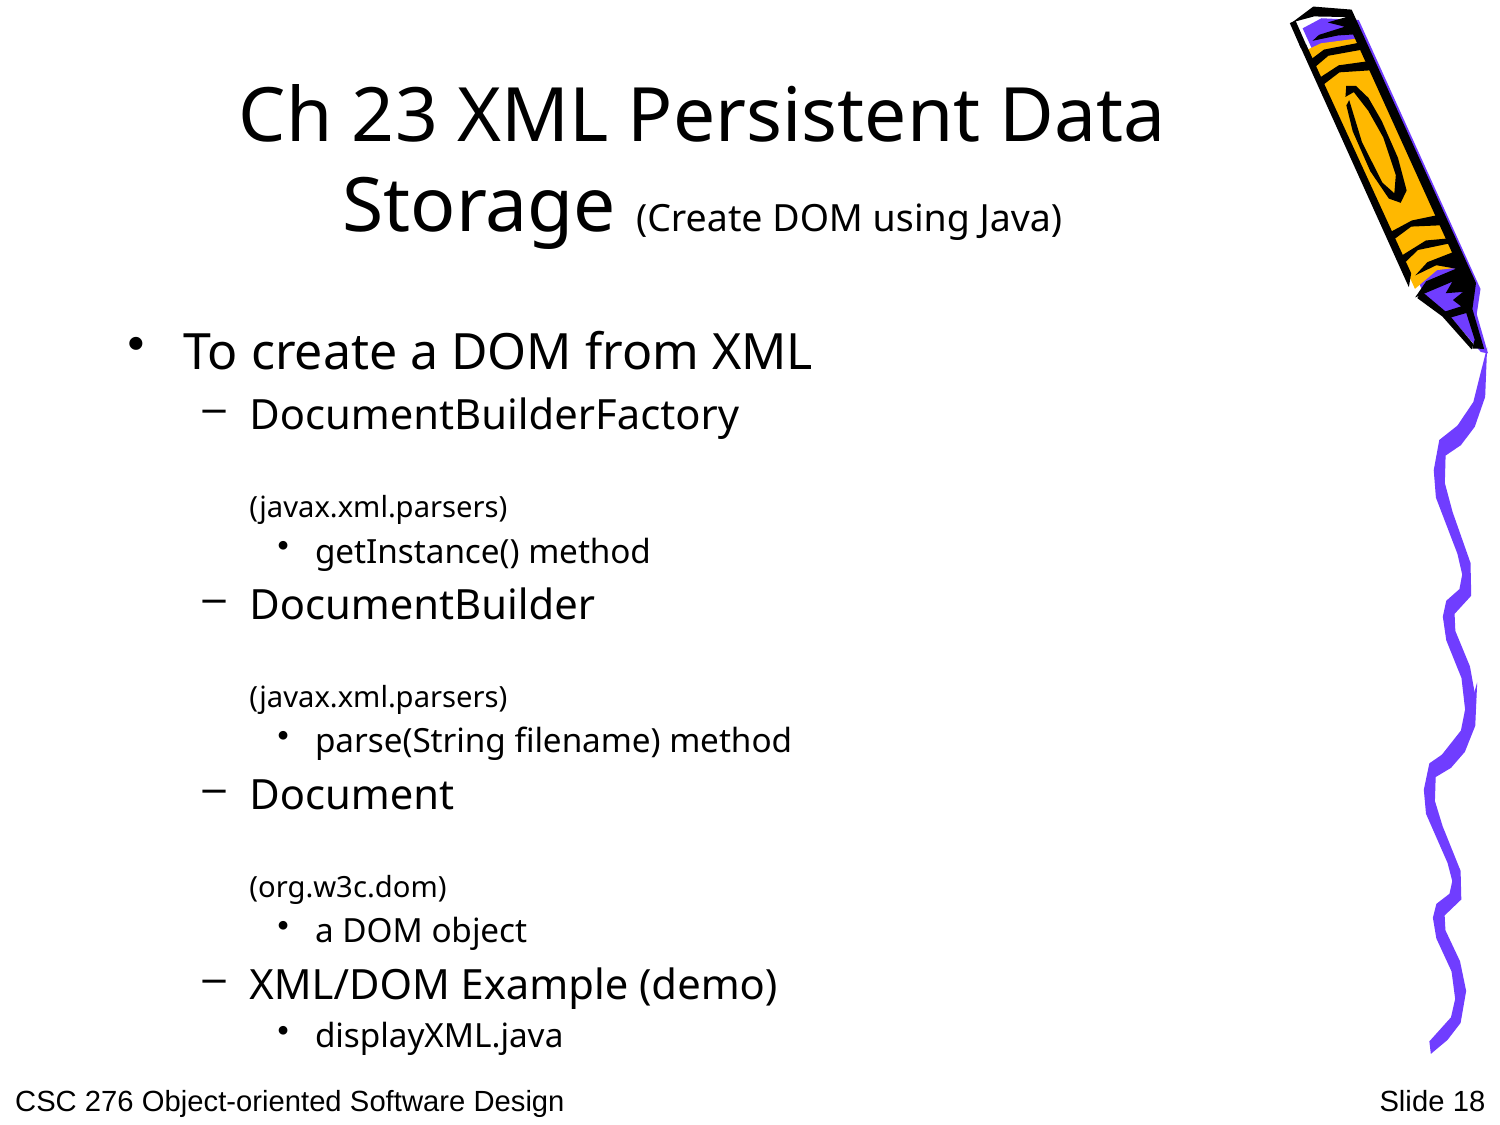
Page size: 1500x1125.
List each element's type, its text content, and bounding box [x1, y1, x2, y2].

list To create a DOM from XML DocumentBuilderFactory (javax.xml.parsers) getInstance() method DocumentBuilder (javax.xml.parsers) parse(String filename) method Document (org.w3c.dom) a DOM object XML/DOM Example (demo) displayXML.java [112, 311, 1376, 1026]
title Ch 23 XML Persistent Data Storage (Create DOM using Java) [112, 24, 1293, 288]
